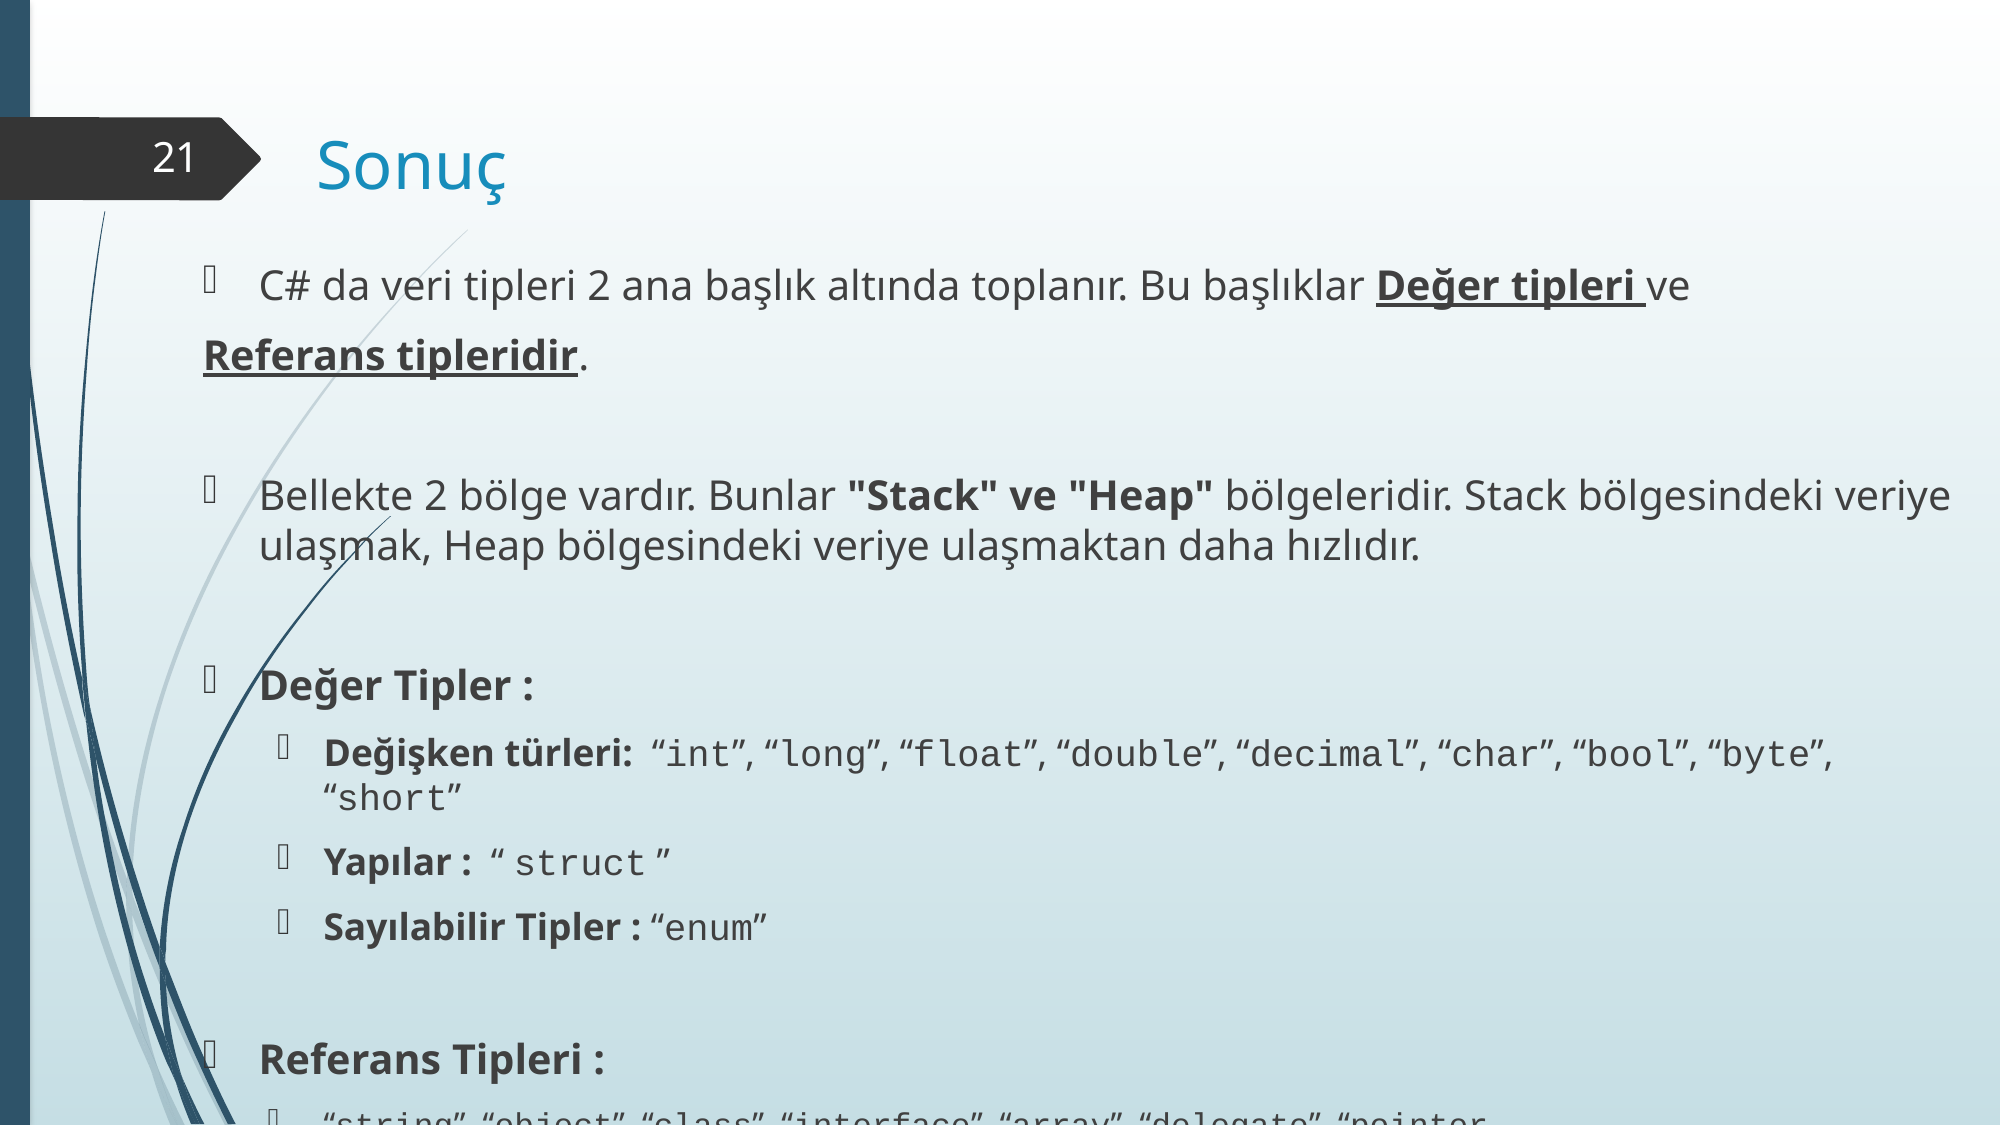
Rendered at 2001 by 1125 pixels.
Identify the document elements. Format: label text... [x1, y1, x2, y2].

slide_number 21 [87, 129, 216, 190]
list C# da veri tipleri 2 ana başlık altında toplanır. Bu başlıklar Değer tipleri ve Referans tipleridir. Bellekte 2 bölge vardır. Bunlar "Stack" ve "Heap" bölgeleridir. Stack bölgesindeki veriye ulaşmak, Heap bölgesindeki veriye ulaşmaktan daha hızlıdır. Değer Tipler : Değişken türleri: “int”, “long”, “float”, “double”, “decimal”, “char”, “bool”, “byte”, “short” Yapılar : “ struct ” Sayılabilir Tipler : “enum” Referans Tipleri : “string”, “object”, “class”, “interface”, “array”, “delegate”, “pointer [187, 251, 1972, 1125]
title Sonuç [300, 115, 1763, 251]
